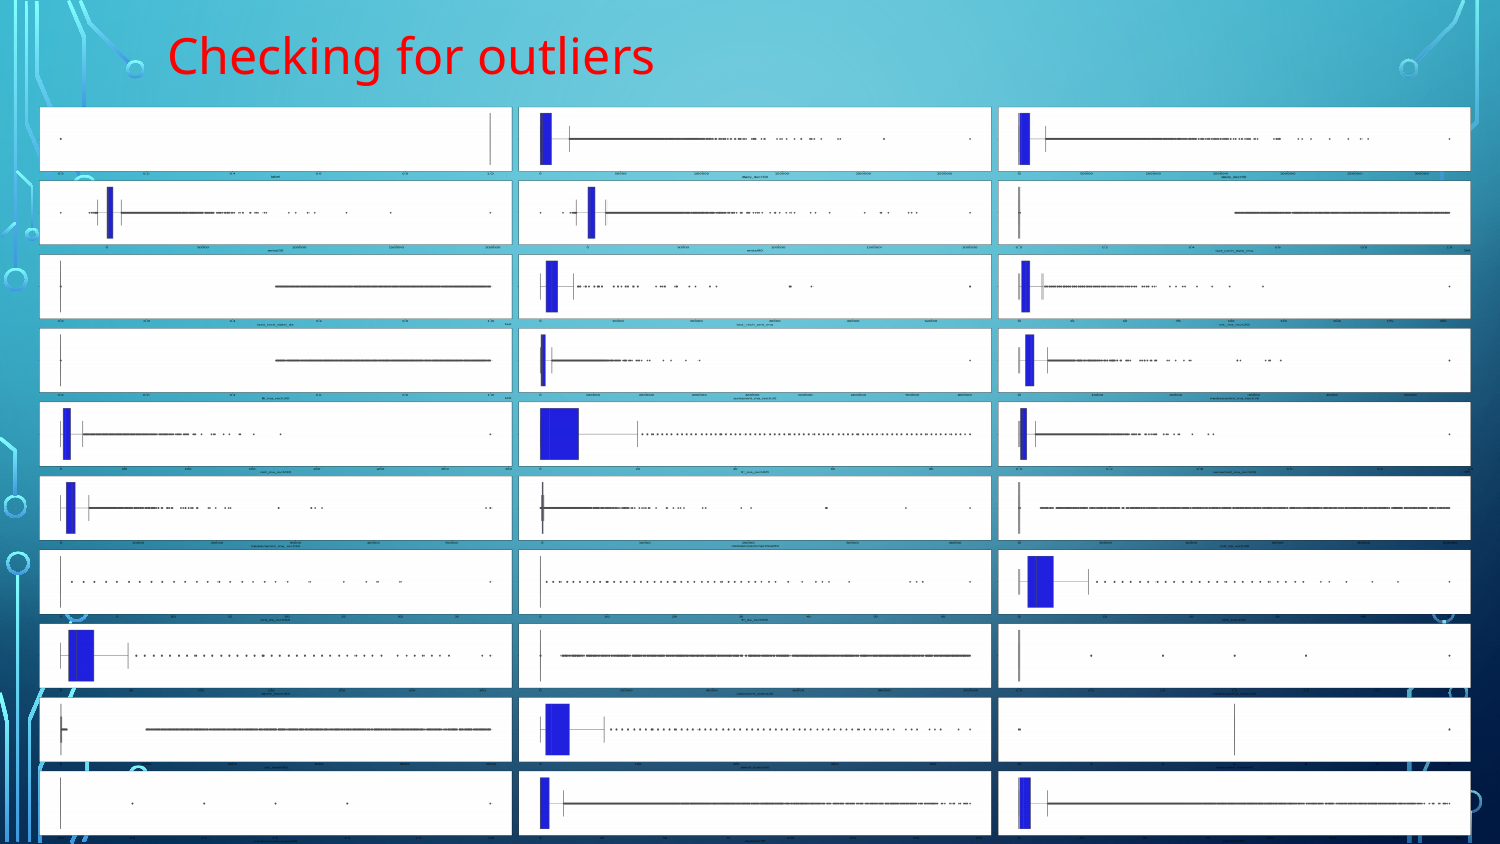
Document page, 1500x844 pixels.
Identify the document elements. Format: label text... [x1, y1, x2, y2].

title Checking for outliers [152, 0, 1500, 100]
picture [34, 105, 1477, 844]
